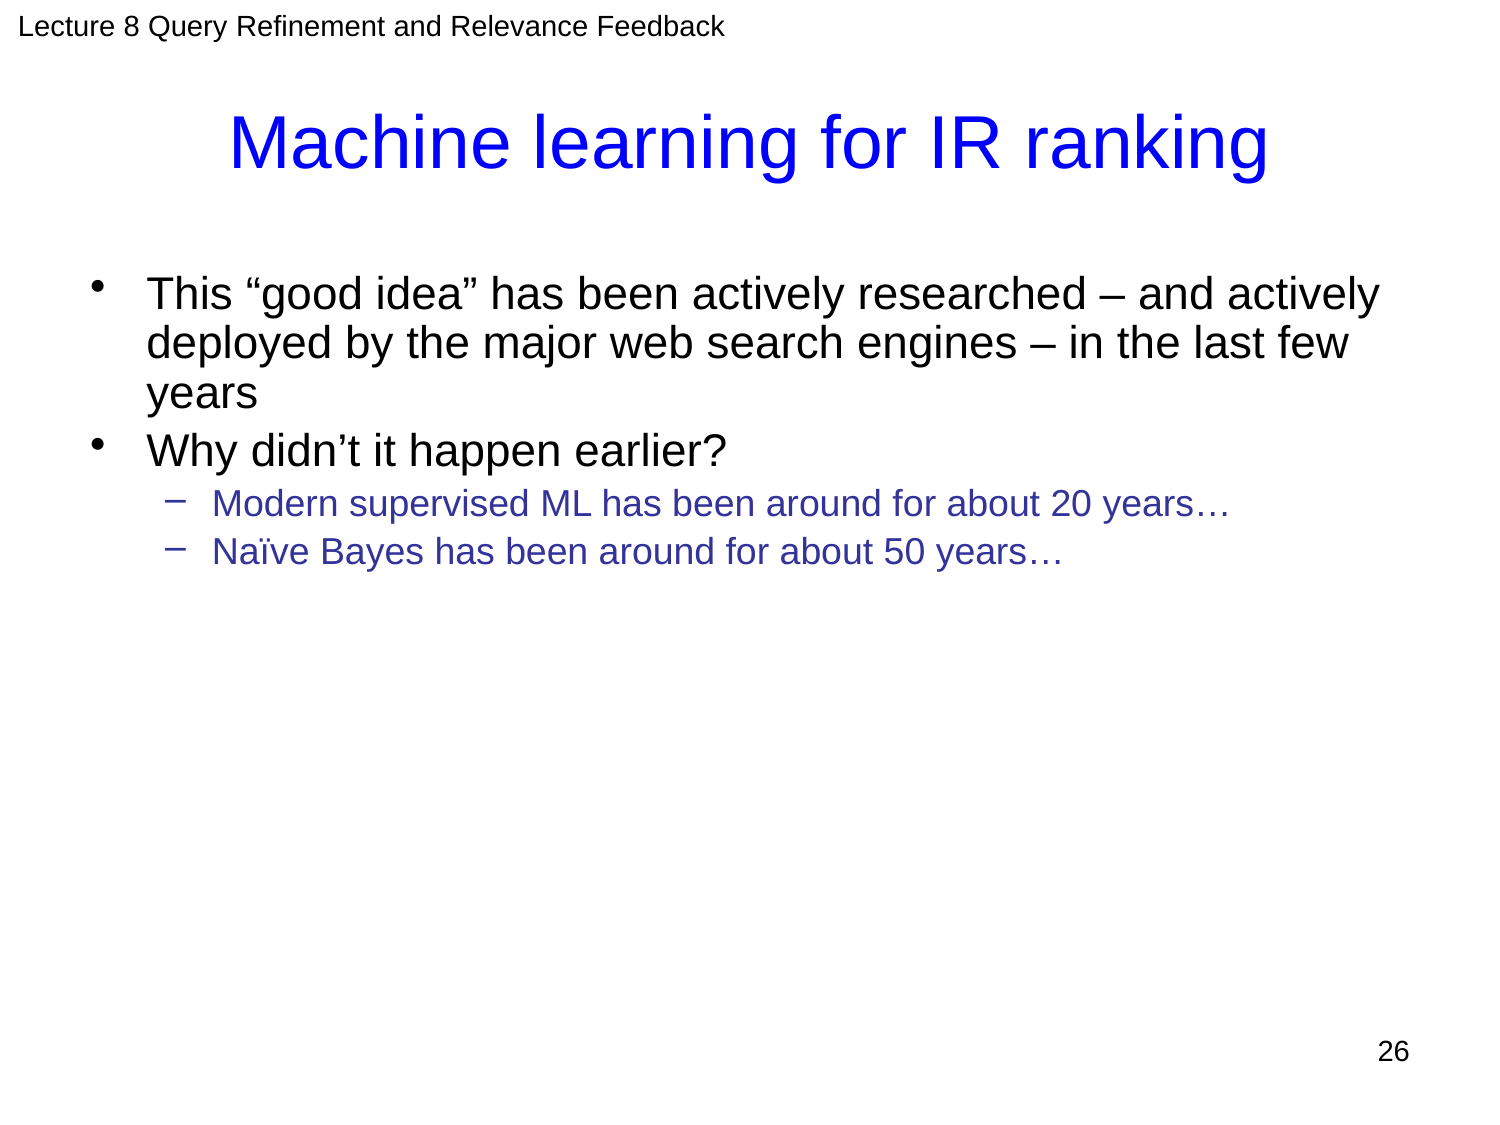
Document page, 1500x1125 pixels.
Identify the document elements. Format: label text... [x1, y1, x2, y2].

slide_number 26 [1074, 1024, 1425, 1103]
title Machine learning for IR ranking [75, 45, 1425, 233]
list This “good idea” has been actively researched – and actively deployed by the major web search engines – in the last few years Why didn’t it happen earlier? Modern supervised ML has been around for about 20 years… Naïve Bayes has been around for about 50 years… [75, 262, 1425, 1005]
footer Lecture 8 Query Refinement and Relevance Feedback [0, 0, 774, 79]
